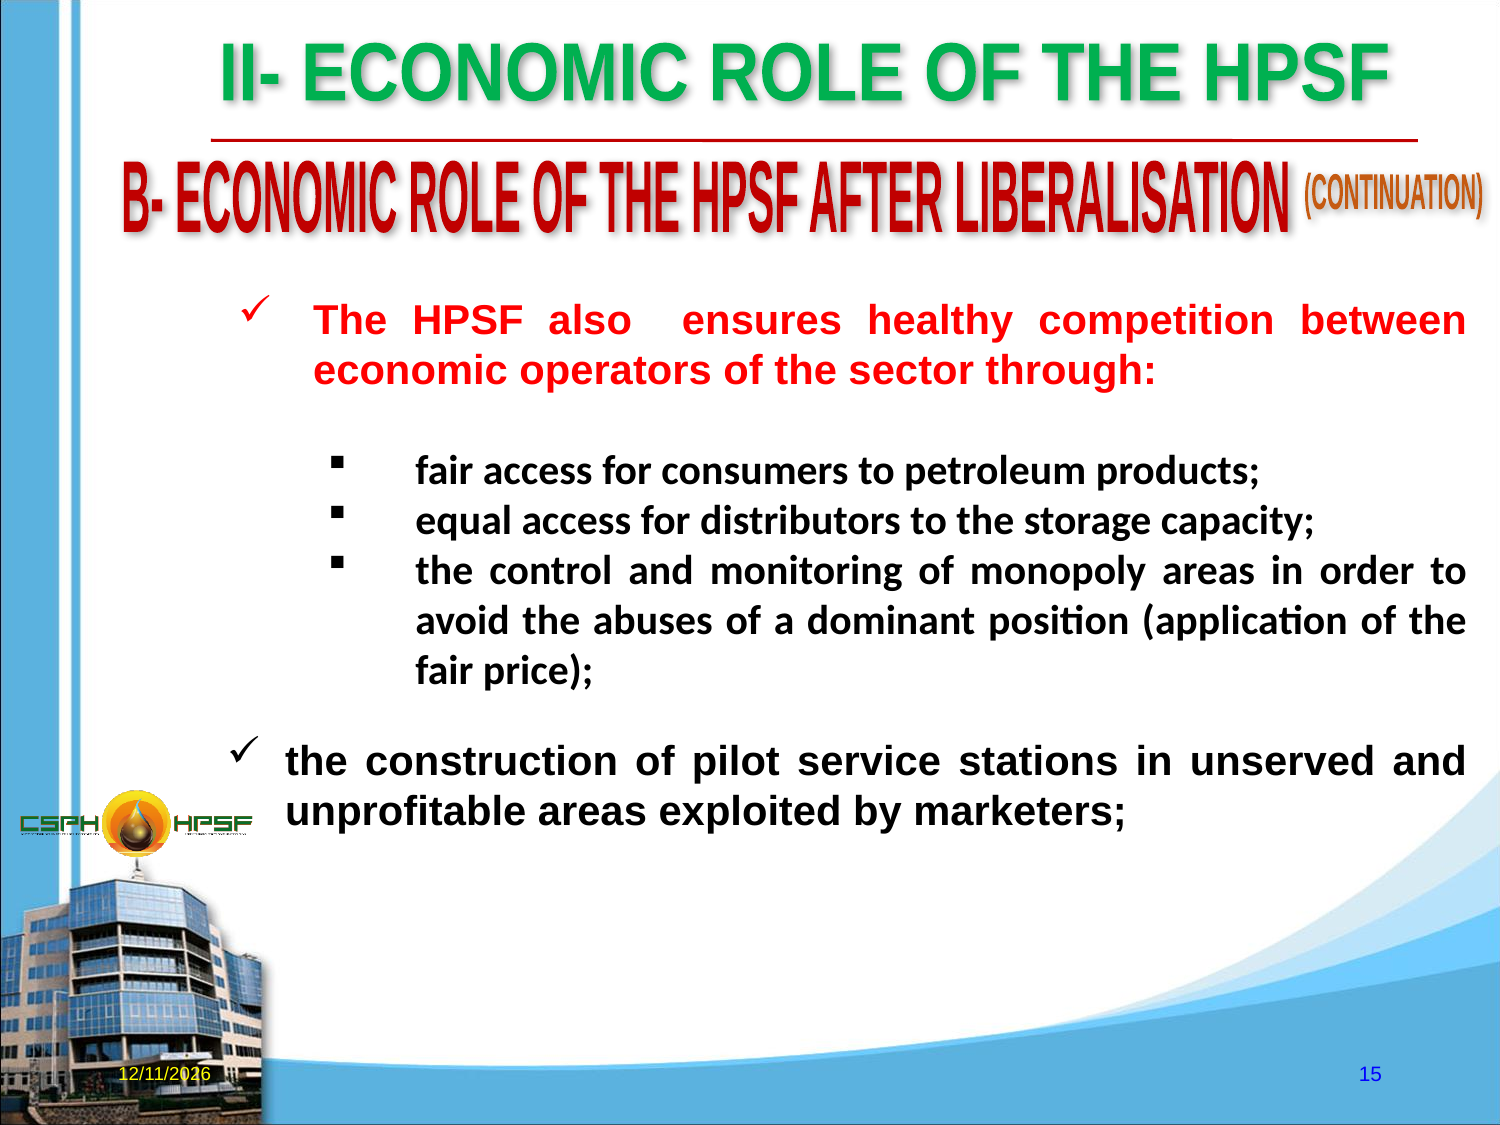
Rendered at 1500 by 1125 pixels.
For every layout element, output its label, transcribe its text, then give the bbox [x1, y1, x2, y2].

picture [0, 0, 1500, 1125]
text_box The HPSF also ensures healthy competition between economic operators of the sector through: fair access for consumers to petroleum products; equal access for distributors to the storage capacity; the control and monitoring of monopoly areas in order to avoid the abuses of a dominant position (application of the fair price); [223, 285, 1483, 700]
text_box the construction of pilot service stations in unserved and unprofitable areas exploited by marketers; [182, 726, 1483, 842]
slide_number 15 [1059, 1042, 1397, 1103]
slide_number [103, 1042, 441, 1103]
